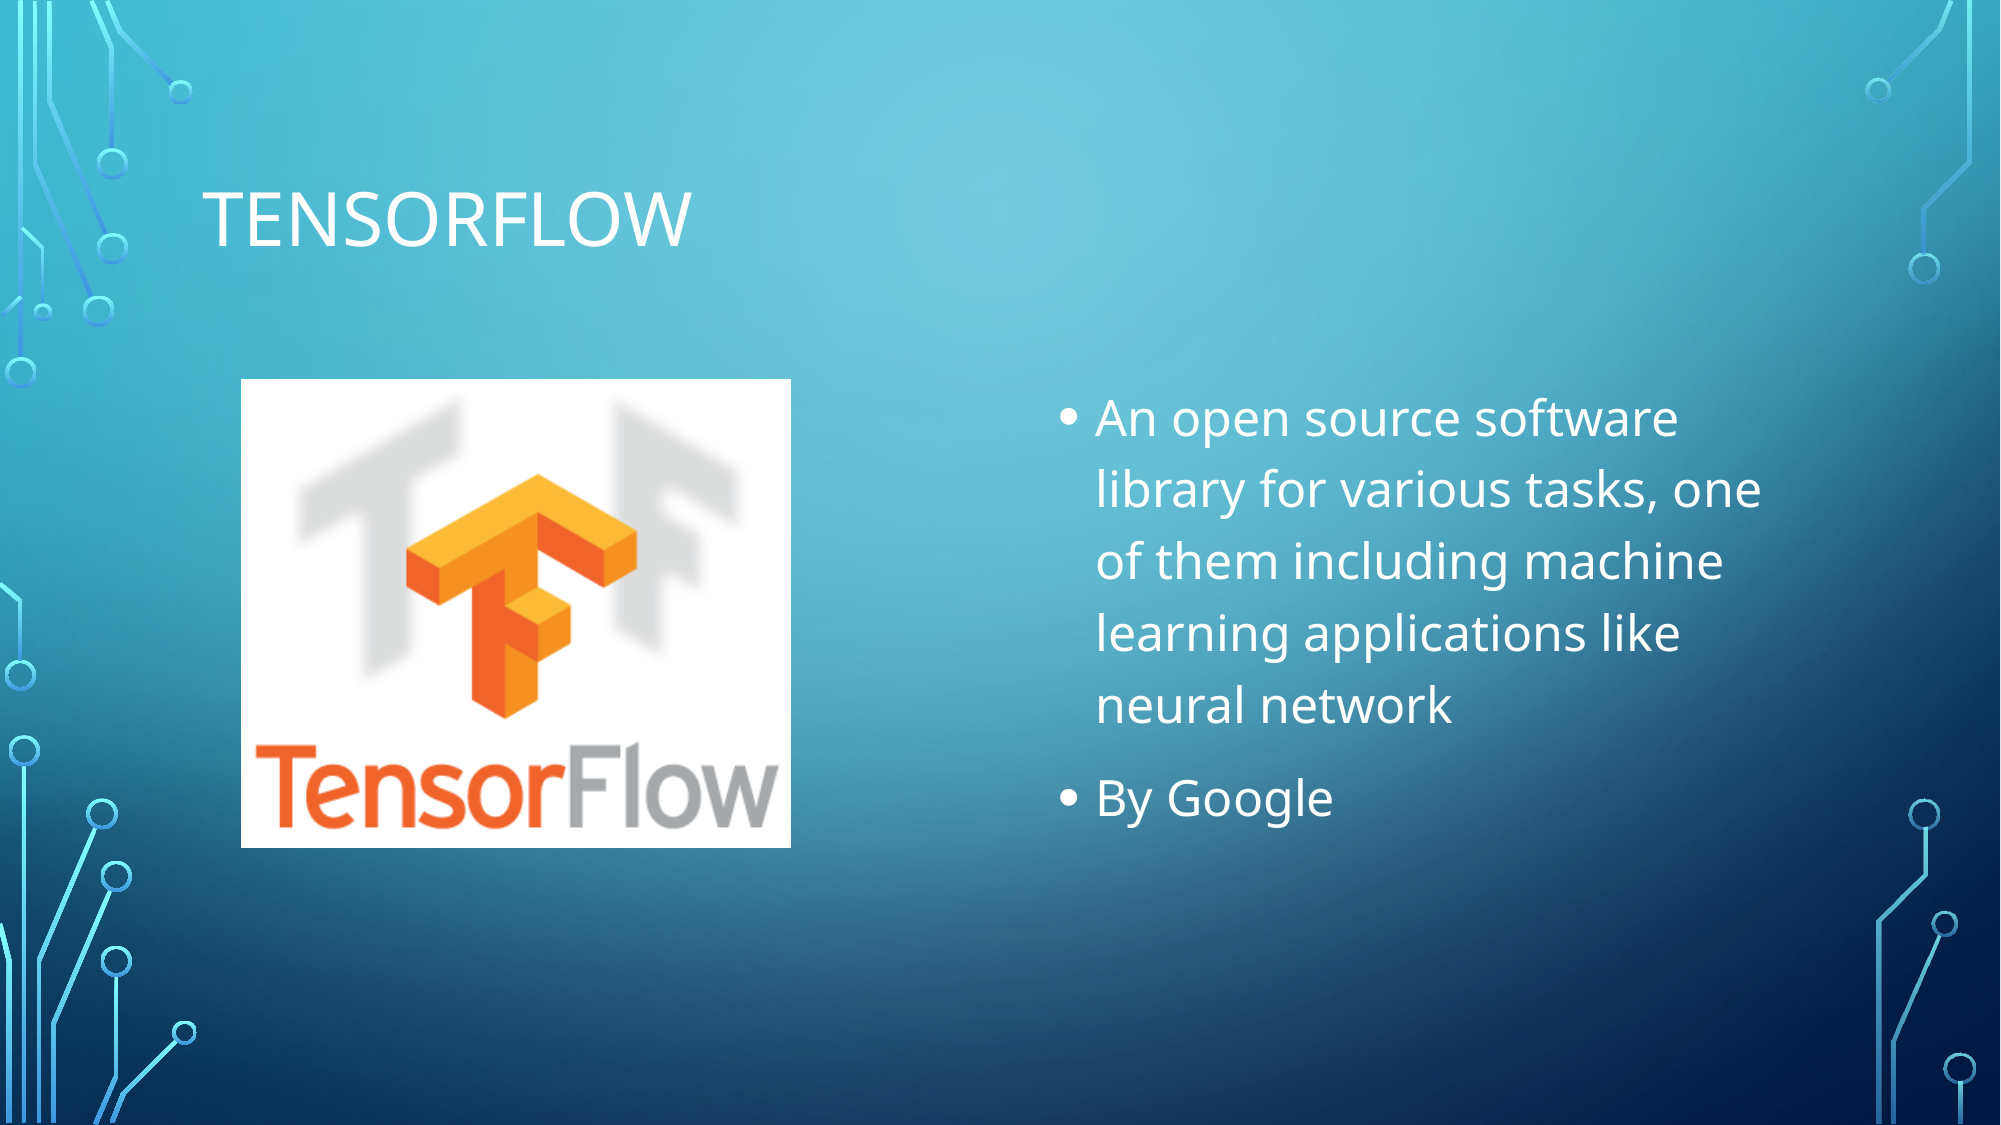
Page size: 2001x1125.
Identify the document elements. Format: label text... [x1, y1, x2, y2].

list An open source software library for various tasks, one of them including machine learning applications like neural network By Google [1042, 366, 1837, 828]
title TensorFlow [187, 101, 1813, 344]
picture [240, 378, 792, 849]
